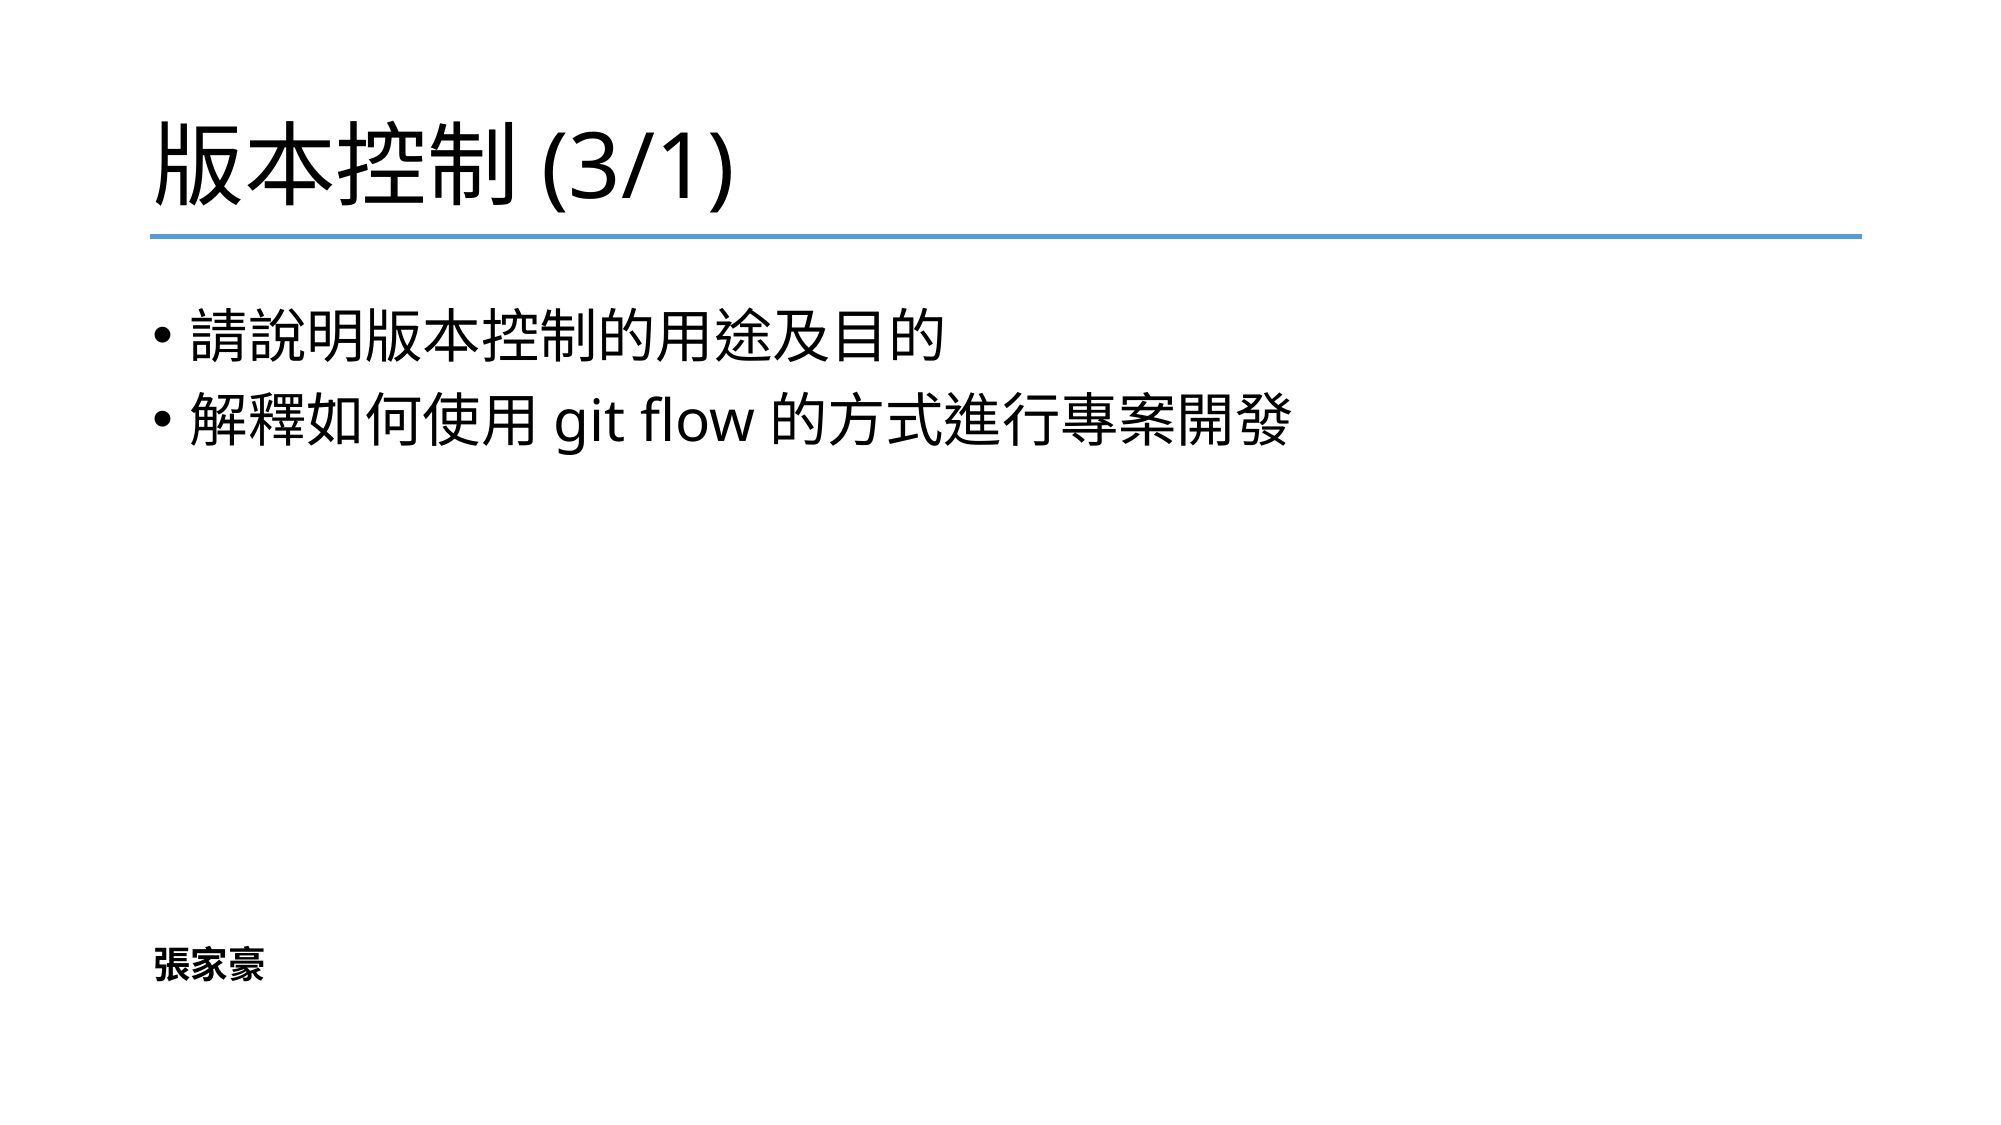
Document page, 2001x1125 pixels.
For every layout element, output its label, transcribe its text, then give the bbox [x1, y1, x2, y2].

title 版本控制(3/1) [137, 59, 1863, 278]
list 請說明版本控制的用途及目的 解釋如何使用git flow的方式進行專案開發 [137, 299, 1863, 1014]
text_box 張家豪 [138, 933, 281, 994]
